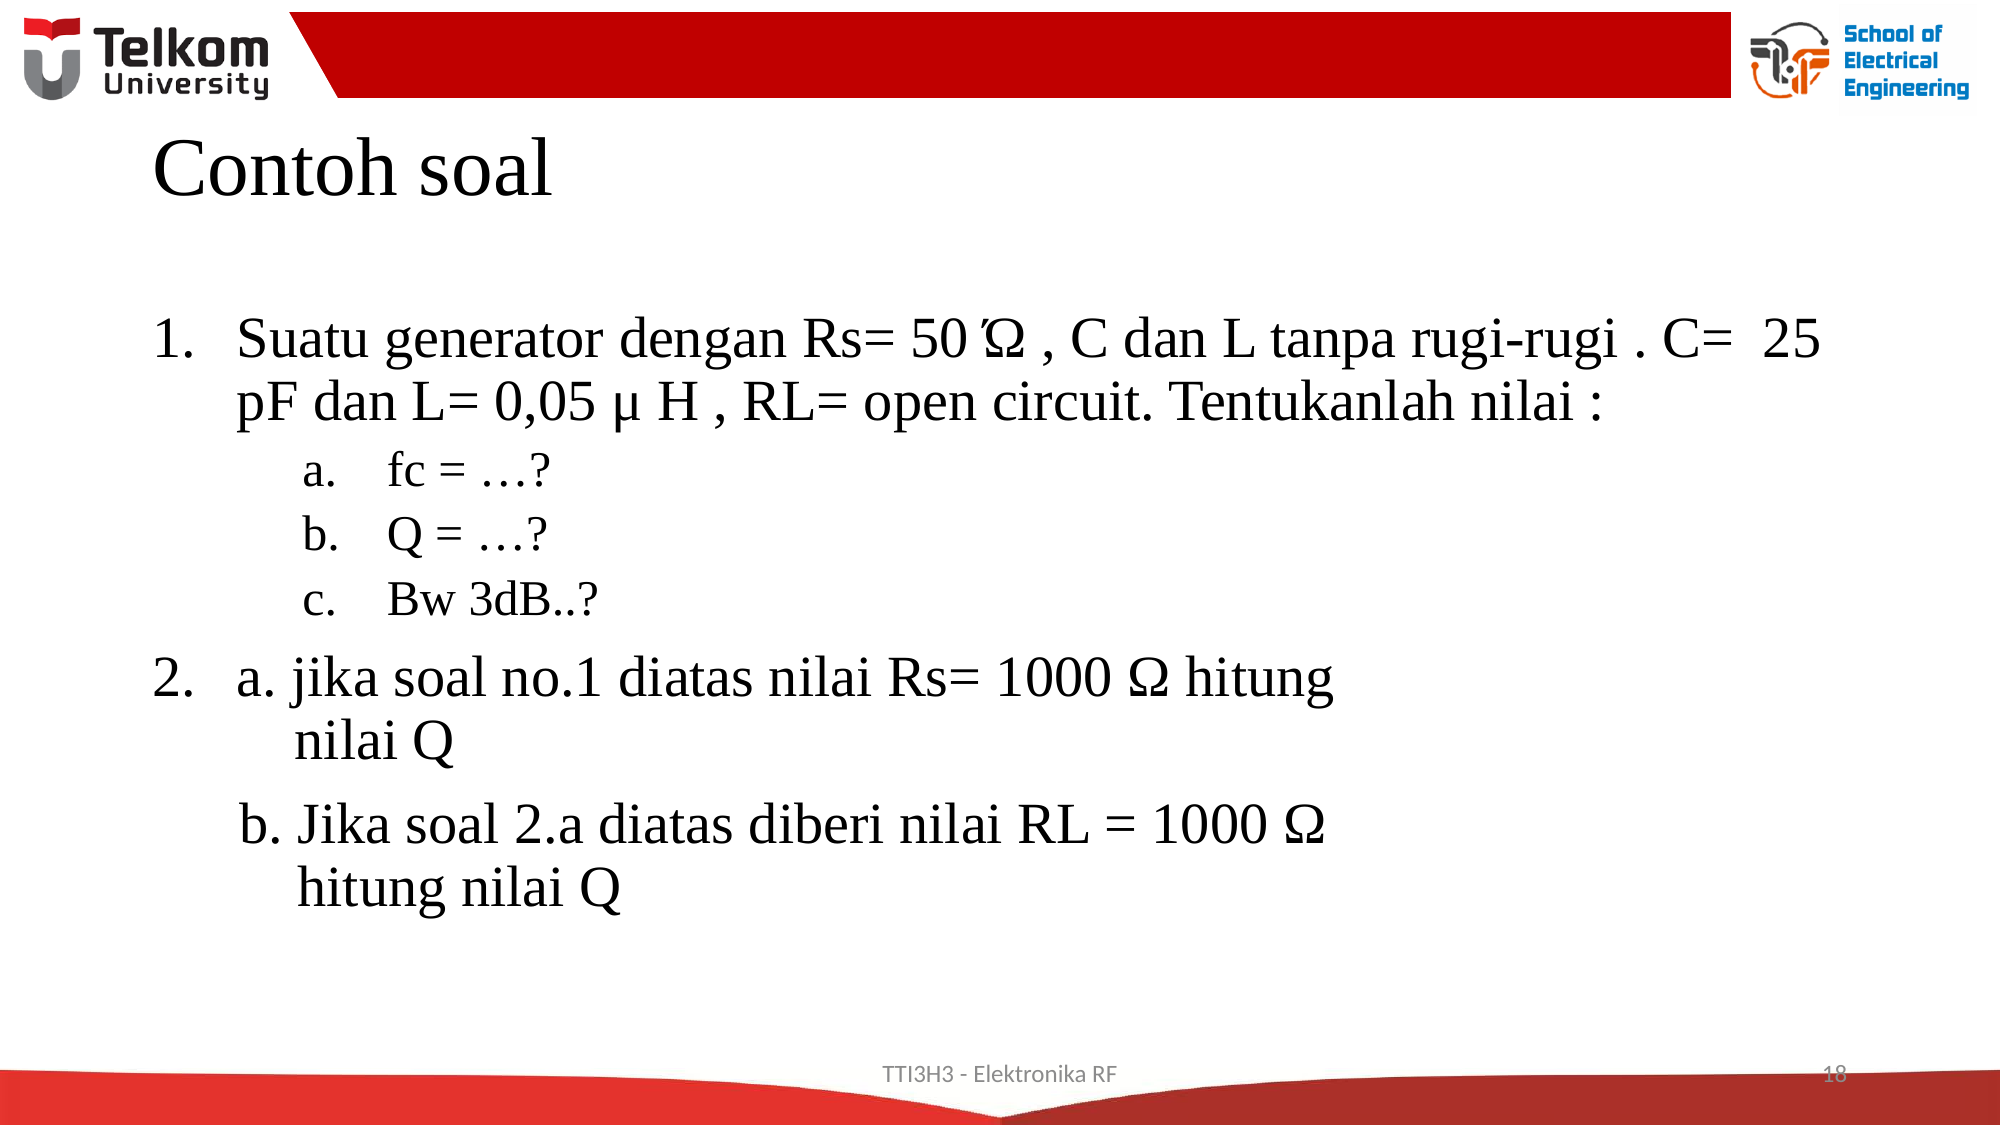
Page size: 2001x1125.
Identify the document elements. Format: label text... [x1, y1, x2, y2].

slide_number 18 [1412, 1042, 1863, 1103]
picture [21, 16, 271, 102]
list Suatu generator dengan Rs= 50 Ώ , C dan L tanpa rugi-rugi . C= 25 pF dan L= 0,05 μ H , RL= open circuit. Tentukanlah nilai : fc = …? Q = …? Bw 3dB..? a. jika soal no.1 diatas nilai Rs= 1000 Ω hitung nilai Q b. Jika soal 2.a diatas diberi nilai RL = 1000 Ω hitung nilai Q [137, 299, 1863, 1014]
title Contoh soal [137, 59, 1863, 278]
picture [0, 1068, 2000, 1125]
picture [1728, 0, 1977, 116]
footer TTI3H3 - Elektronika RF [662, 1042, 1338, 1103]
